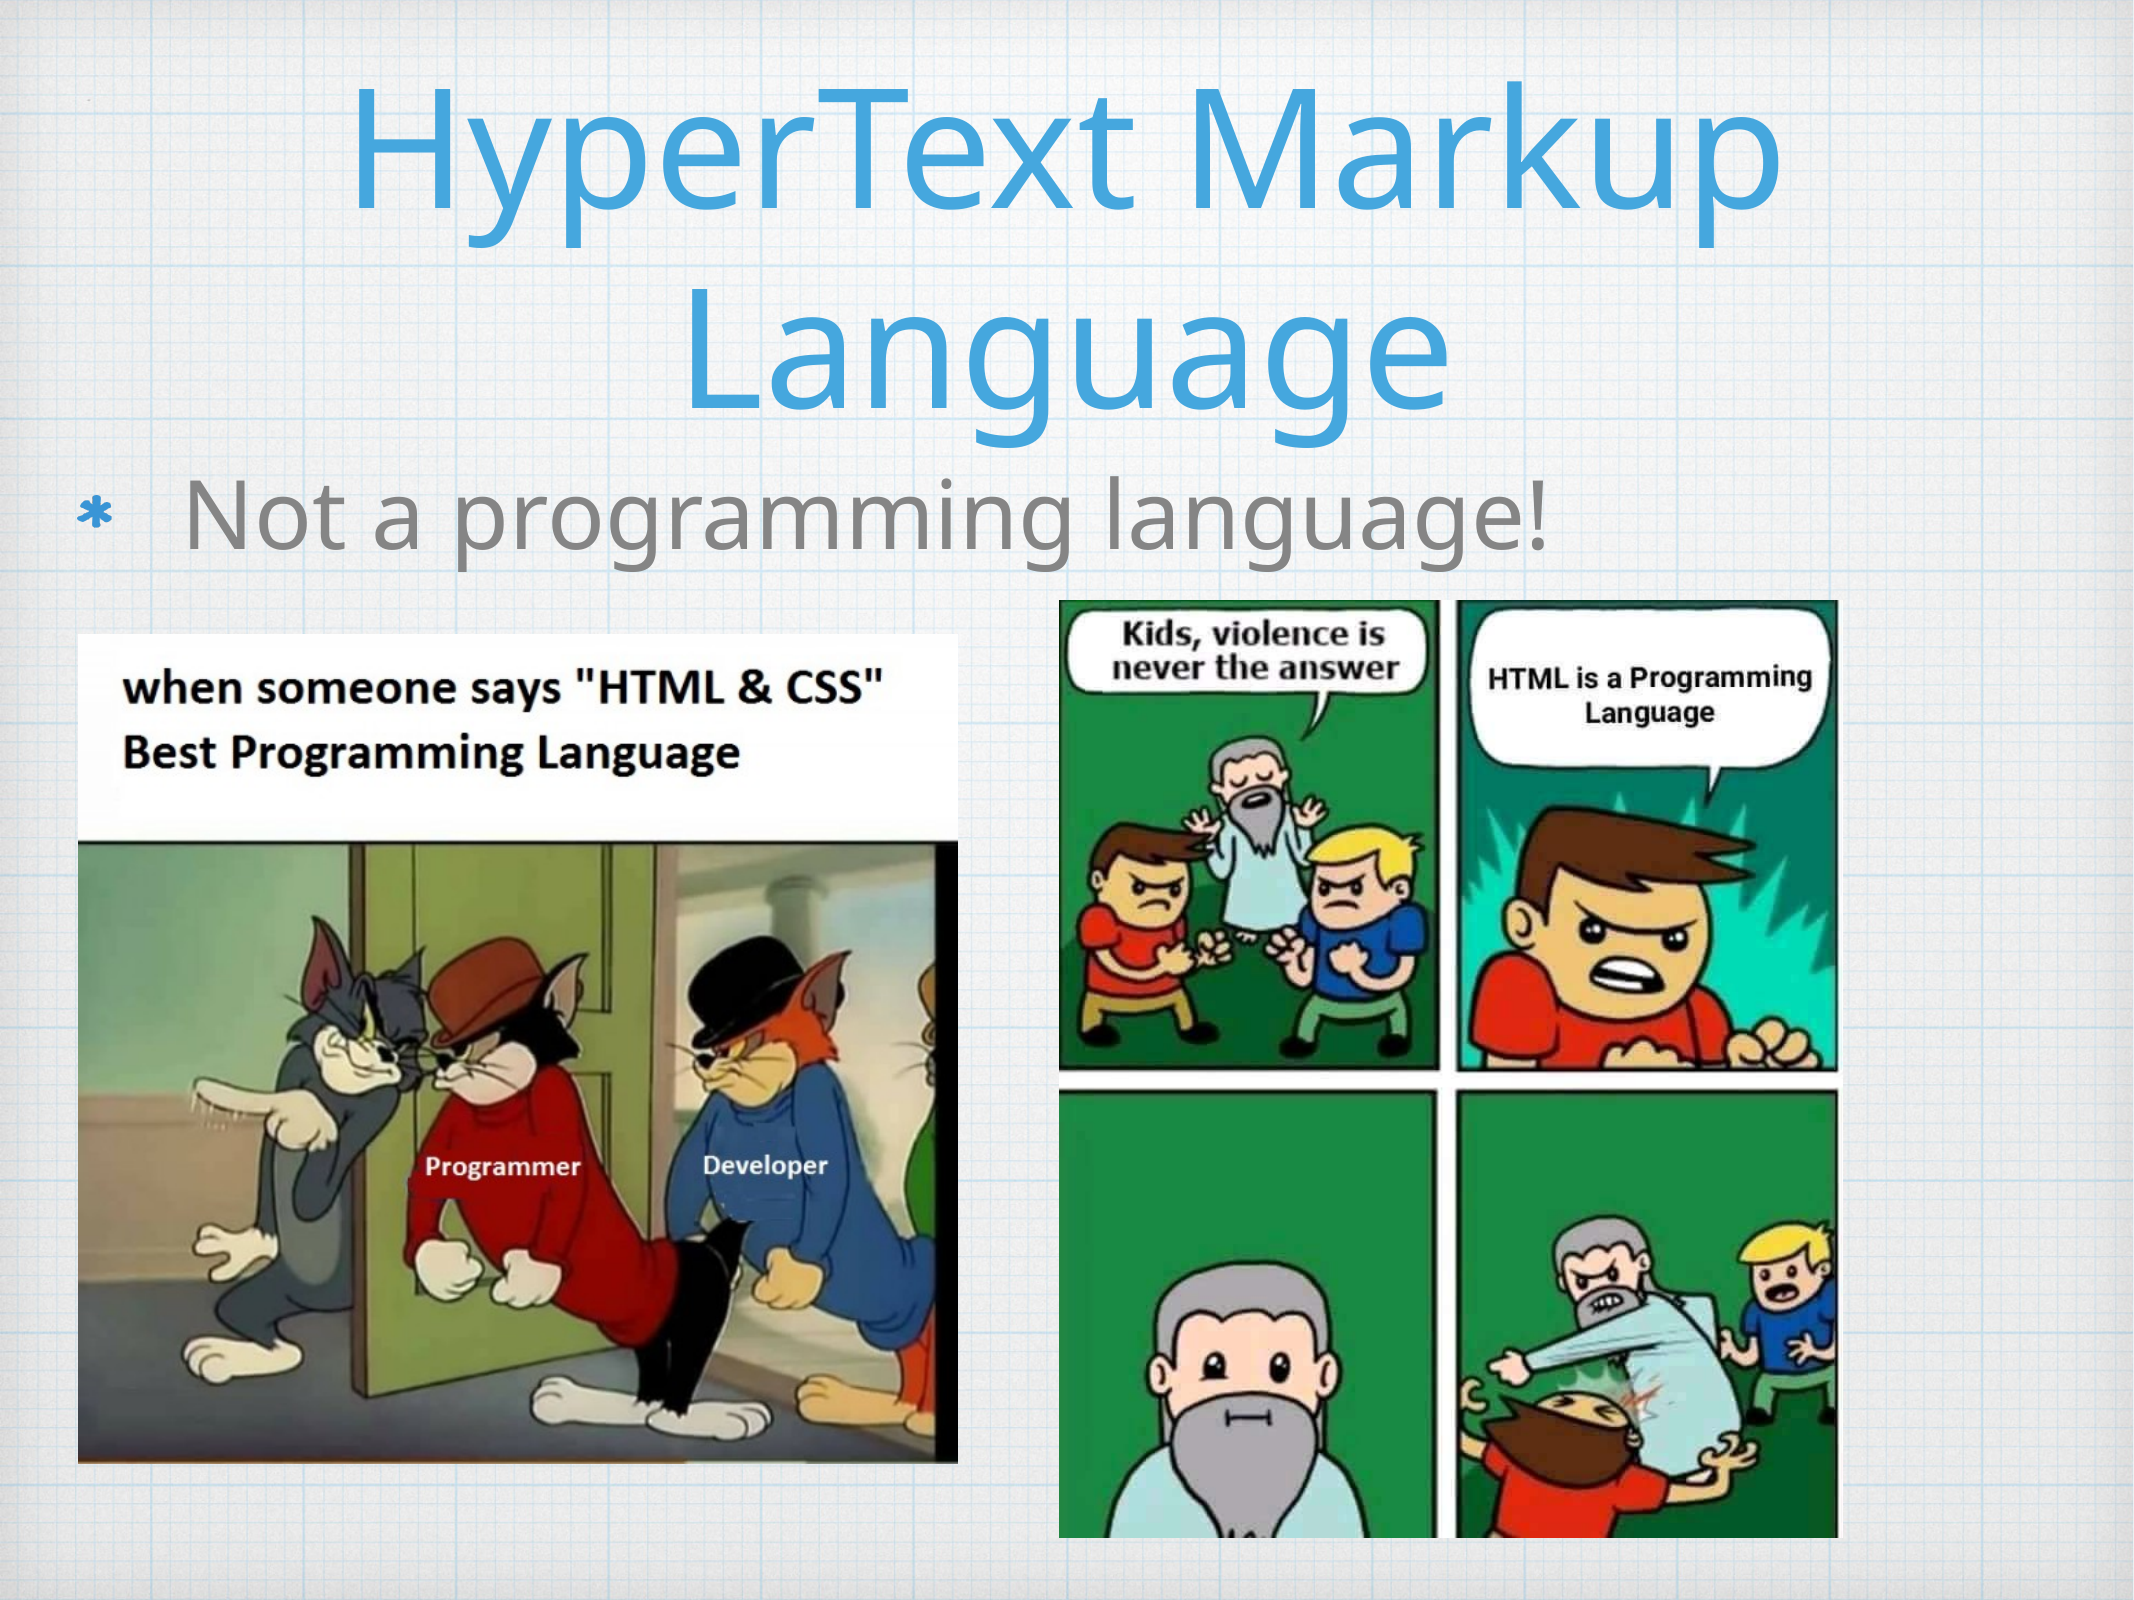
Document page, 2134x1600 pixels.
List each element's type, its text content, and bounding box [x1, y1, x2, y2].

picture [0, 0, 2134, 1600]
title HyperText Markup Language [207, 41, 1926, 443]
list Not a programming language! [68, 42, 1787, 981]
